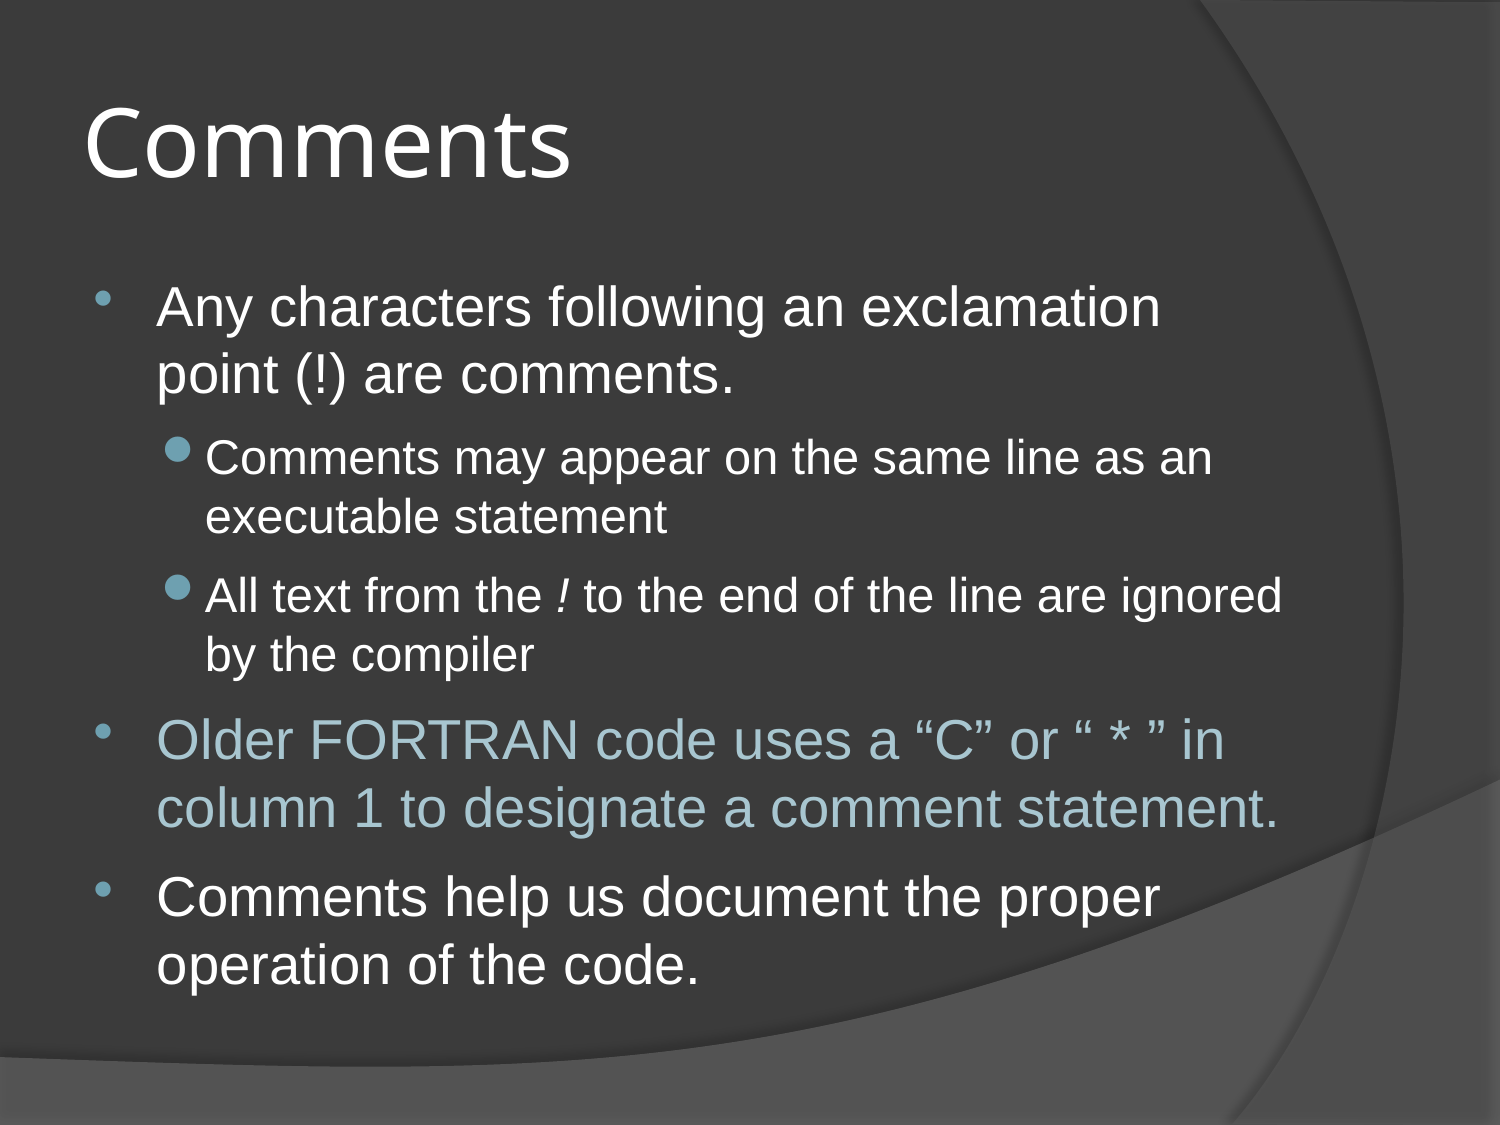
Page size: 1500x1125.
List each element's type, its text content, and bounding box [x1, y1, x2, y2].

title Comments [75, 45, 1300, 233]
list Any characters following an exclamation point (!) are comments. Comments may appear on the same line as an executable statement All text from the ! to the end of the line are ignored by the compiler Older FORTRAN code uses a “C” or “ * ” in column 1 to designate a comment statement. Comments help us document the proper operation of the code. [75, 262, 1300, 1005]
